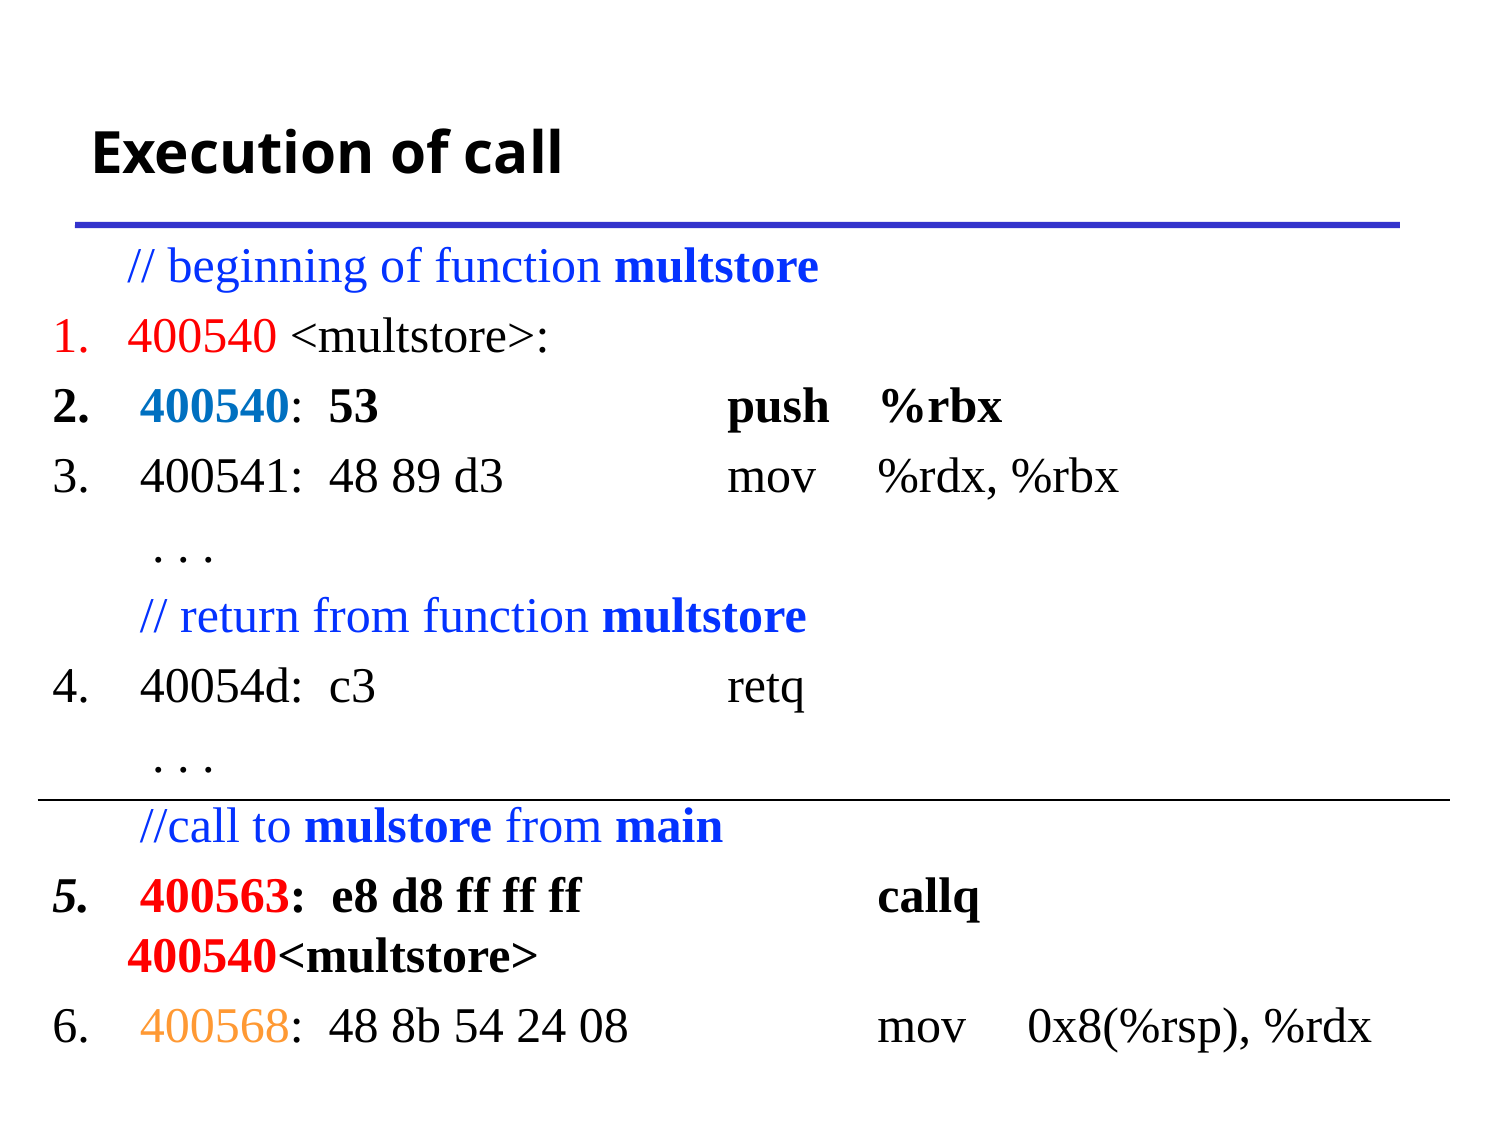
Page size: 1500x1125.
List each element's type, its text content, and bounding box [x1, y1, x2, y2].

text_box // beginning of function multstore 400540 <multstore>: 400540: 53 push %rbx 400541: 48 89 d3 mov %rdx, %rbx . . . // return from function multstore 40054d: c3 retq . . . //call to mulstore from main 400563: e8 d8 ff ff ff callq 400540<multstore> 400568: 48 8b 54 24 08 mov 0x8(%rsp), %rdx [37, 807, 1400, 1050]
title Execution of call [74, 74, 1401, 226]
text_box // beginning of function multstore 400540 <multstore>: 400540: 53 push %rbx 400541: 48 89 d3 mov %rdx, %rbx . . . // return from function multstore 40054d: c3 retq . . . //call to mulstore from main 400563: e8 d8 ff ff ff callq 400540<multstore> 400568: 48 8b 54 24 08 mov 0x8(%rsp), %rdx [37, 224, 1400, 799]
